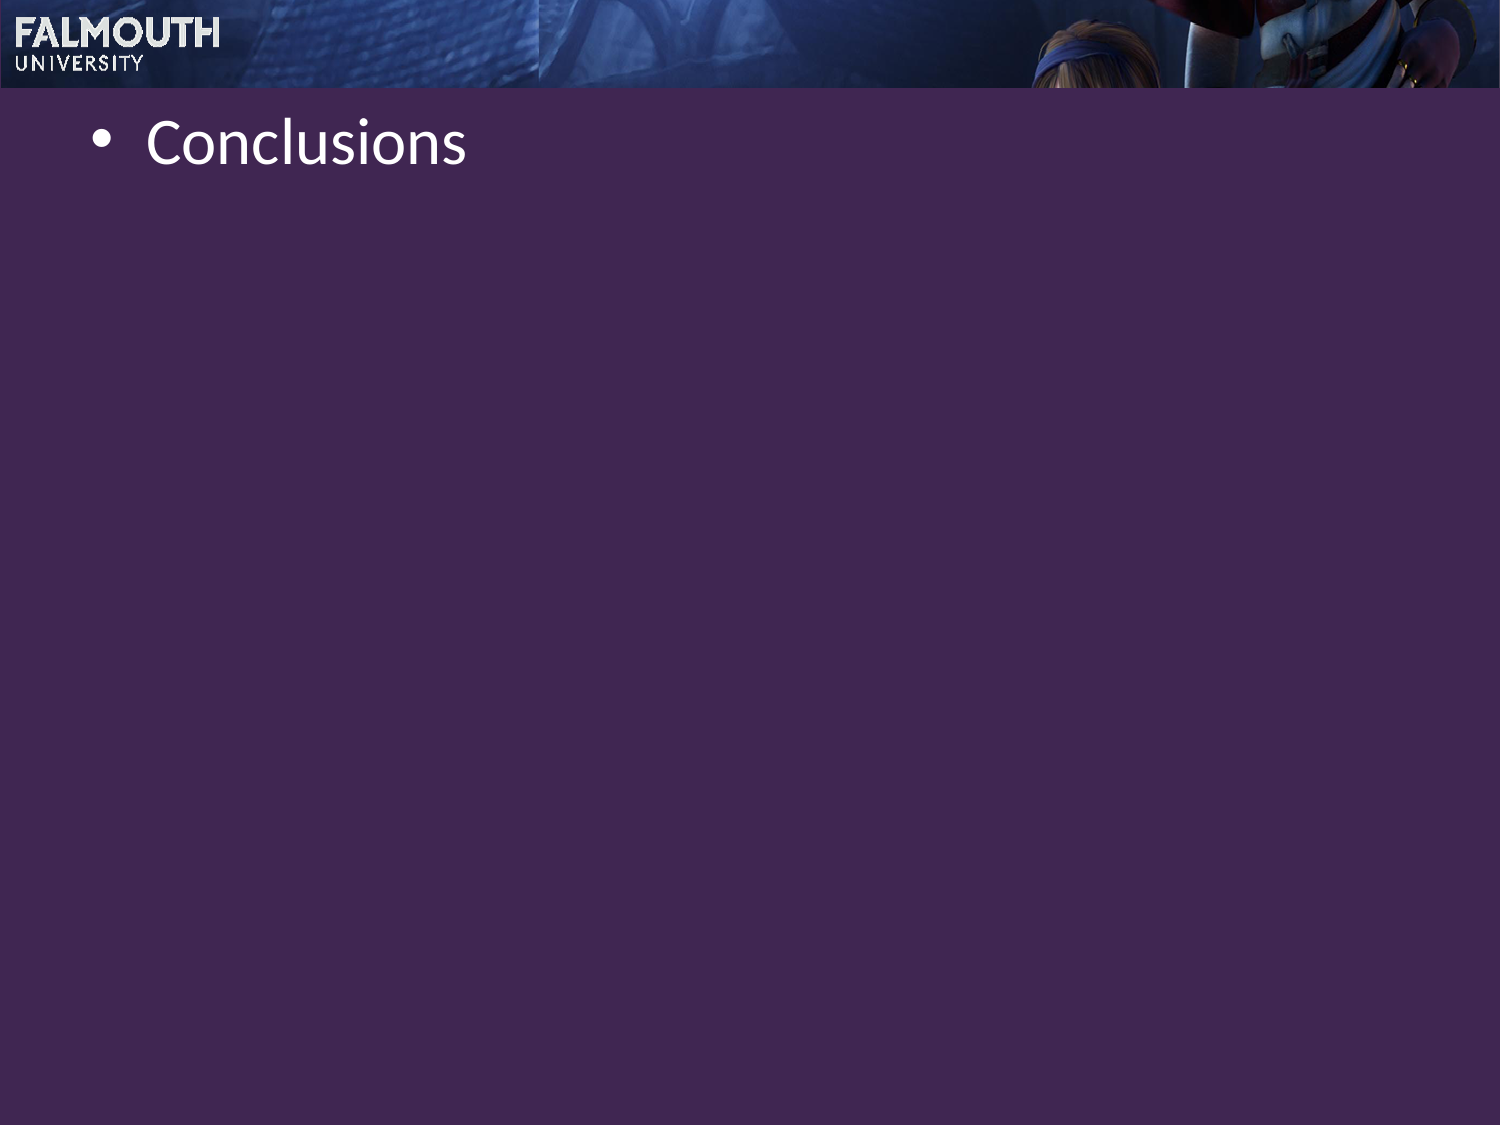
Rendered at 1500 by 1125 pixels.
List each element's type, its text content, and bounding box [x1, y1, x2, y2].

list Conclusions [75, 90, 1425, 1047]
picture [0, 0, 1500, 90]
